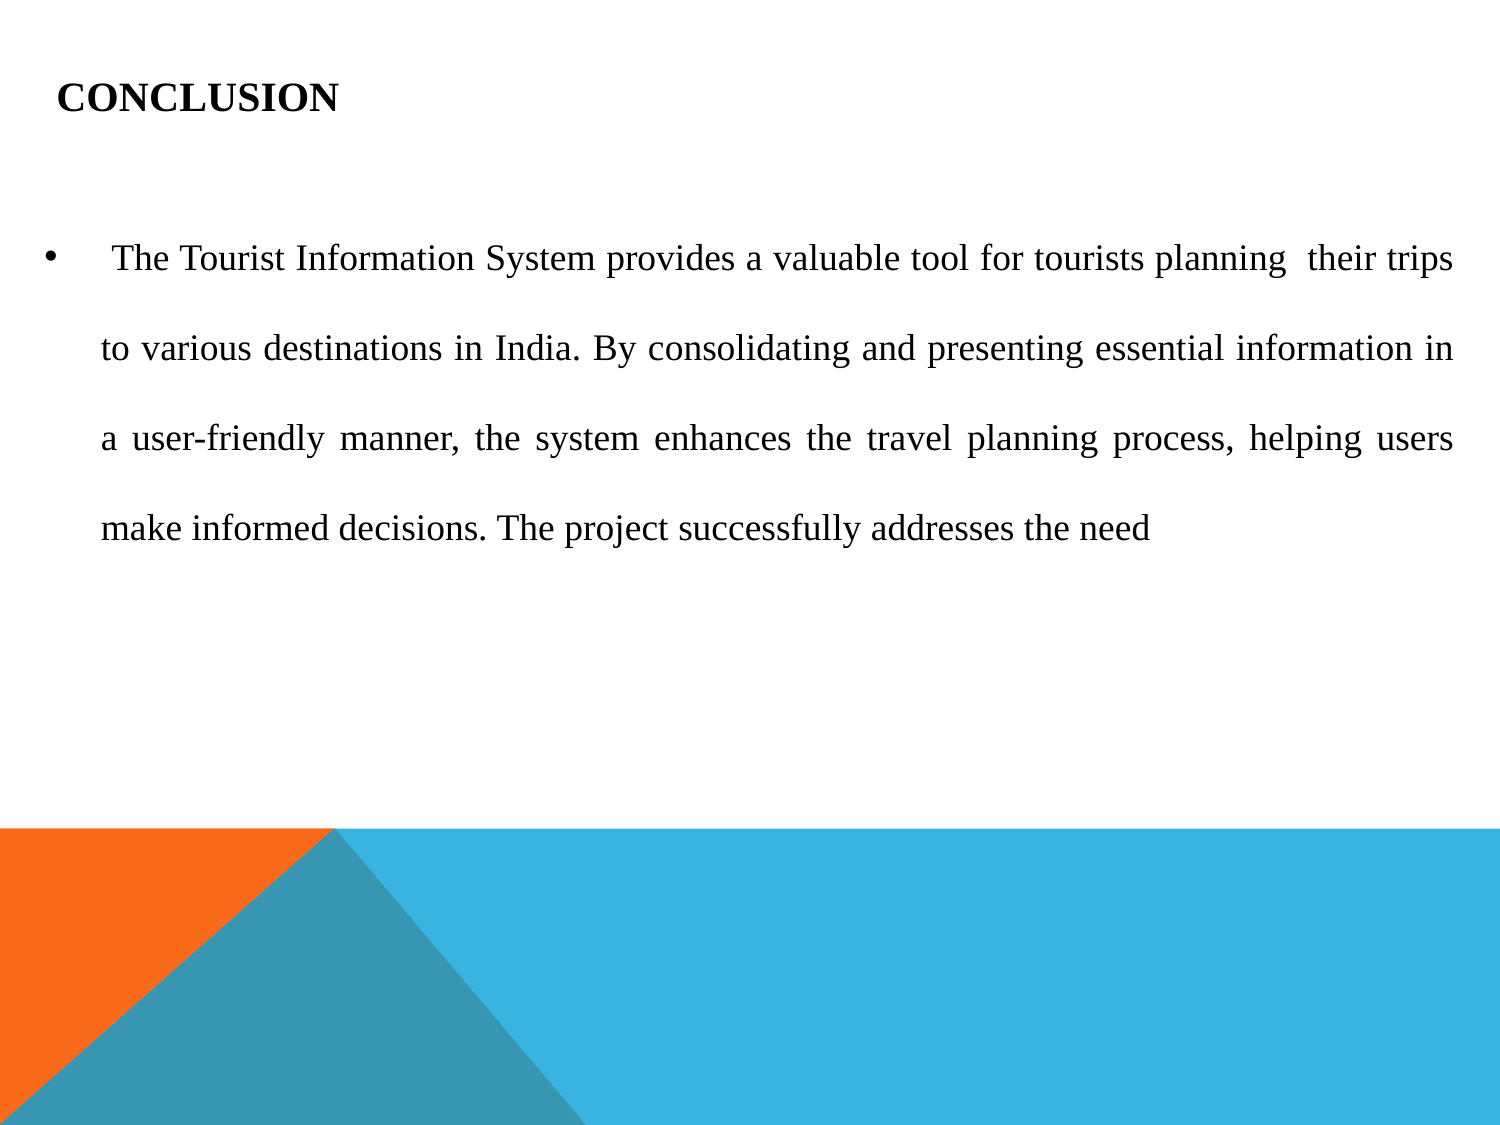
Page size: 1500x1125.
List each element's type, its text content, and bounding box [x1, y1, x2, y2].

list The Tourist Information System provides a valuable tool for tourists planning their trips to various destinations in India. By consolidating and presenting essential information in a user-friendly manner, the system enhances the travel planning process, helping users make informed decisions. The project successfully addresses the need [29, 180, 1471, 768]
title Conclusion [41, 19, 1369, 150]
